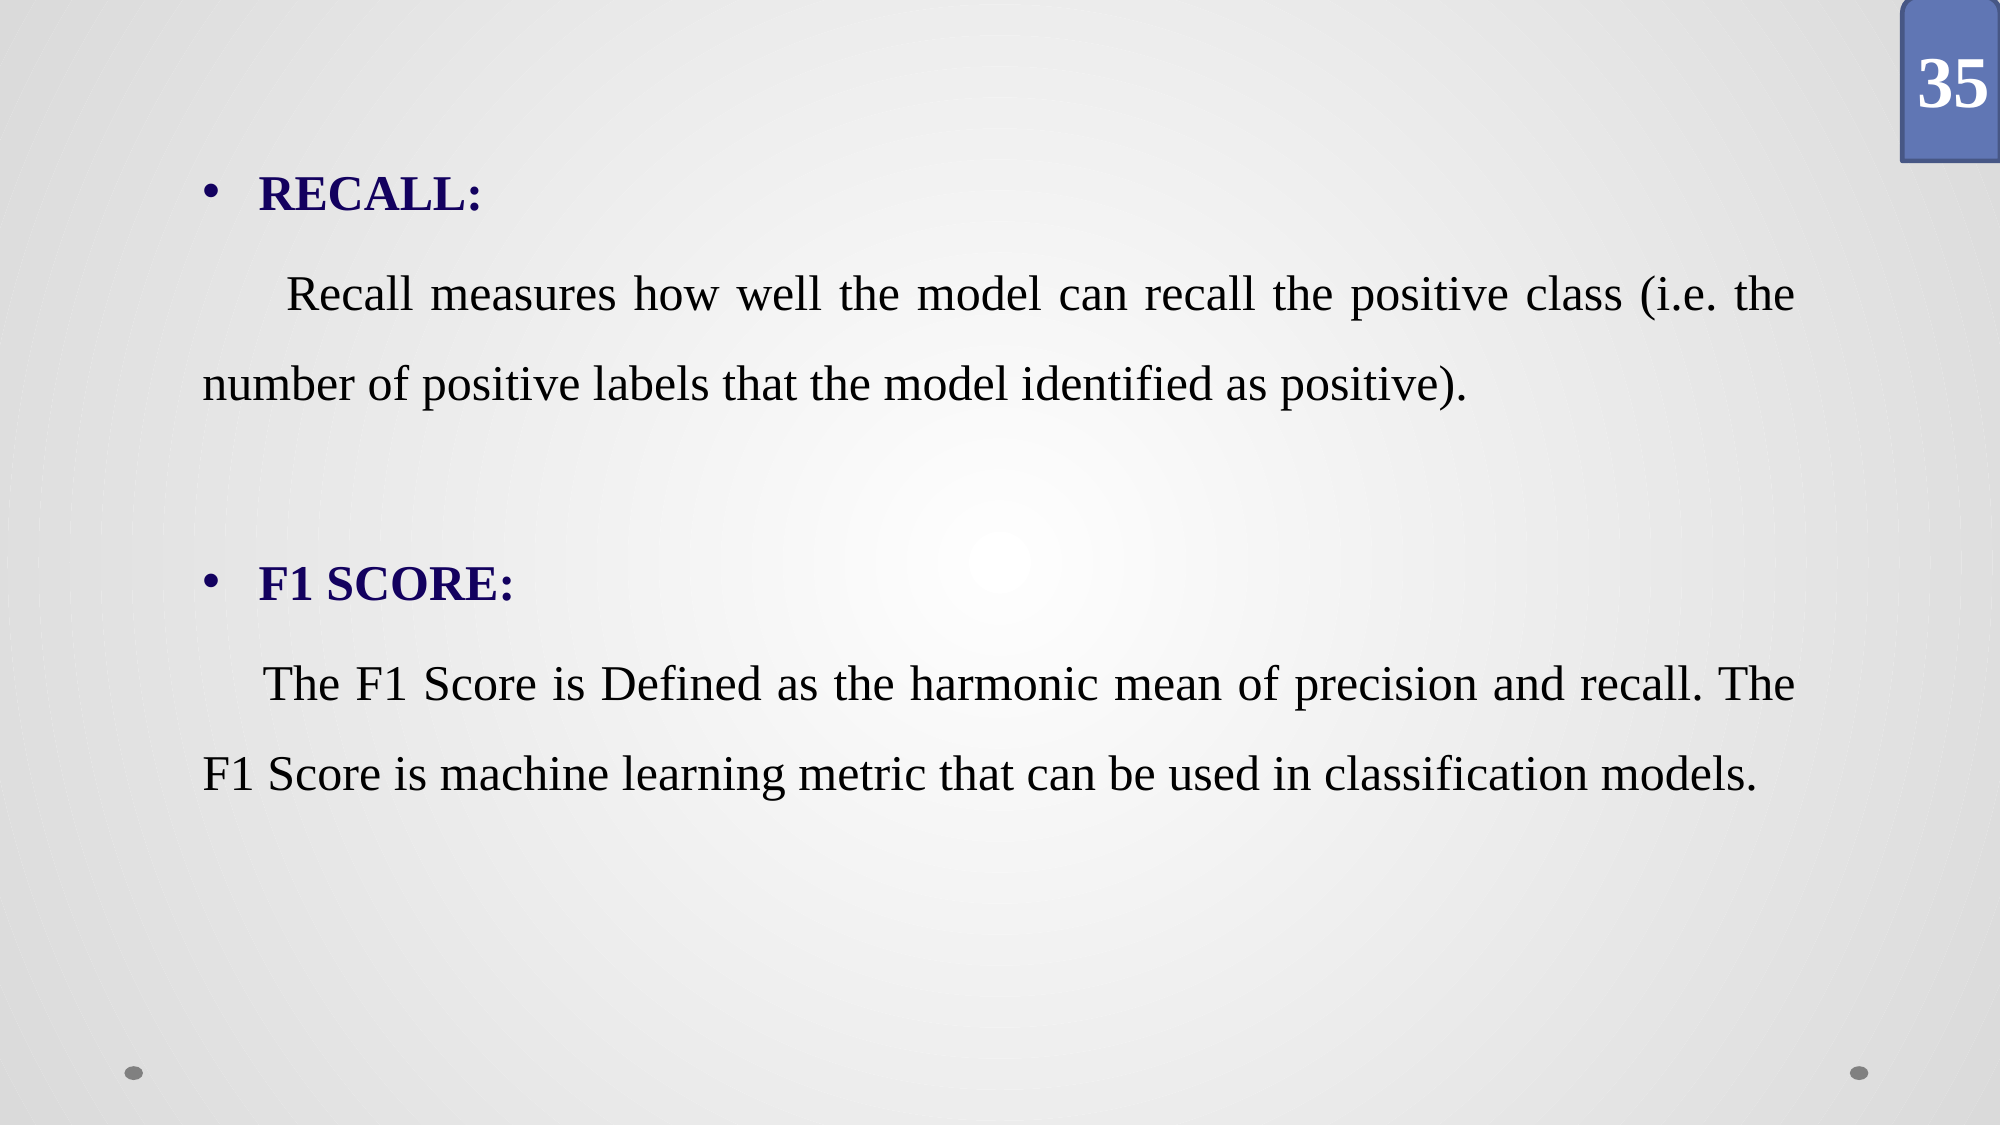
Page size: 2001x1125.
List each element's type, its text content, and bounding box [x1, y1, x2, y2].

list RECALL: Recall measures how well the model can recall the positive class (i.e. the number of positive labels that the model identified as positive). F1 SCORE: The F1 Score is Defined as the harmonic mean of precision and recall. The F1 Score is machine learning metric that can be used in classification models. [187, 52, 1813, 1101]
text_box 35 [1902, 26, 2000, 130]
text_box [1899, 0, 2000, 164]
